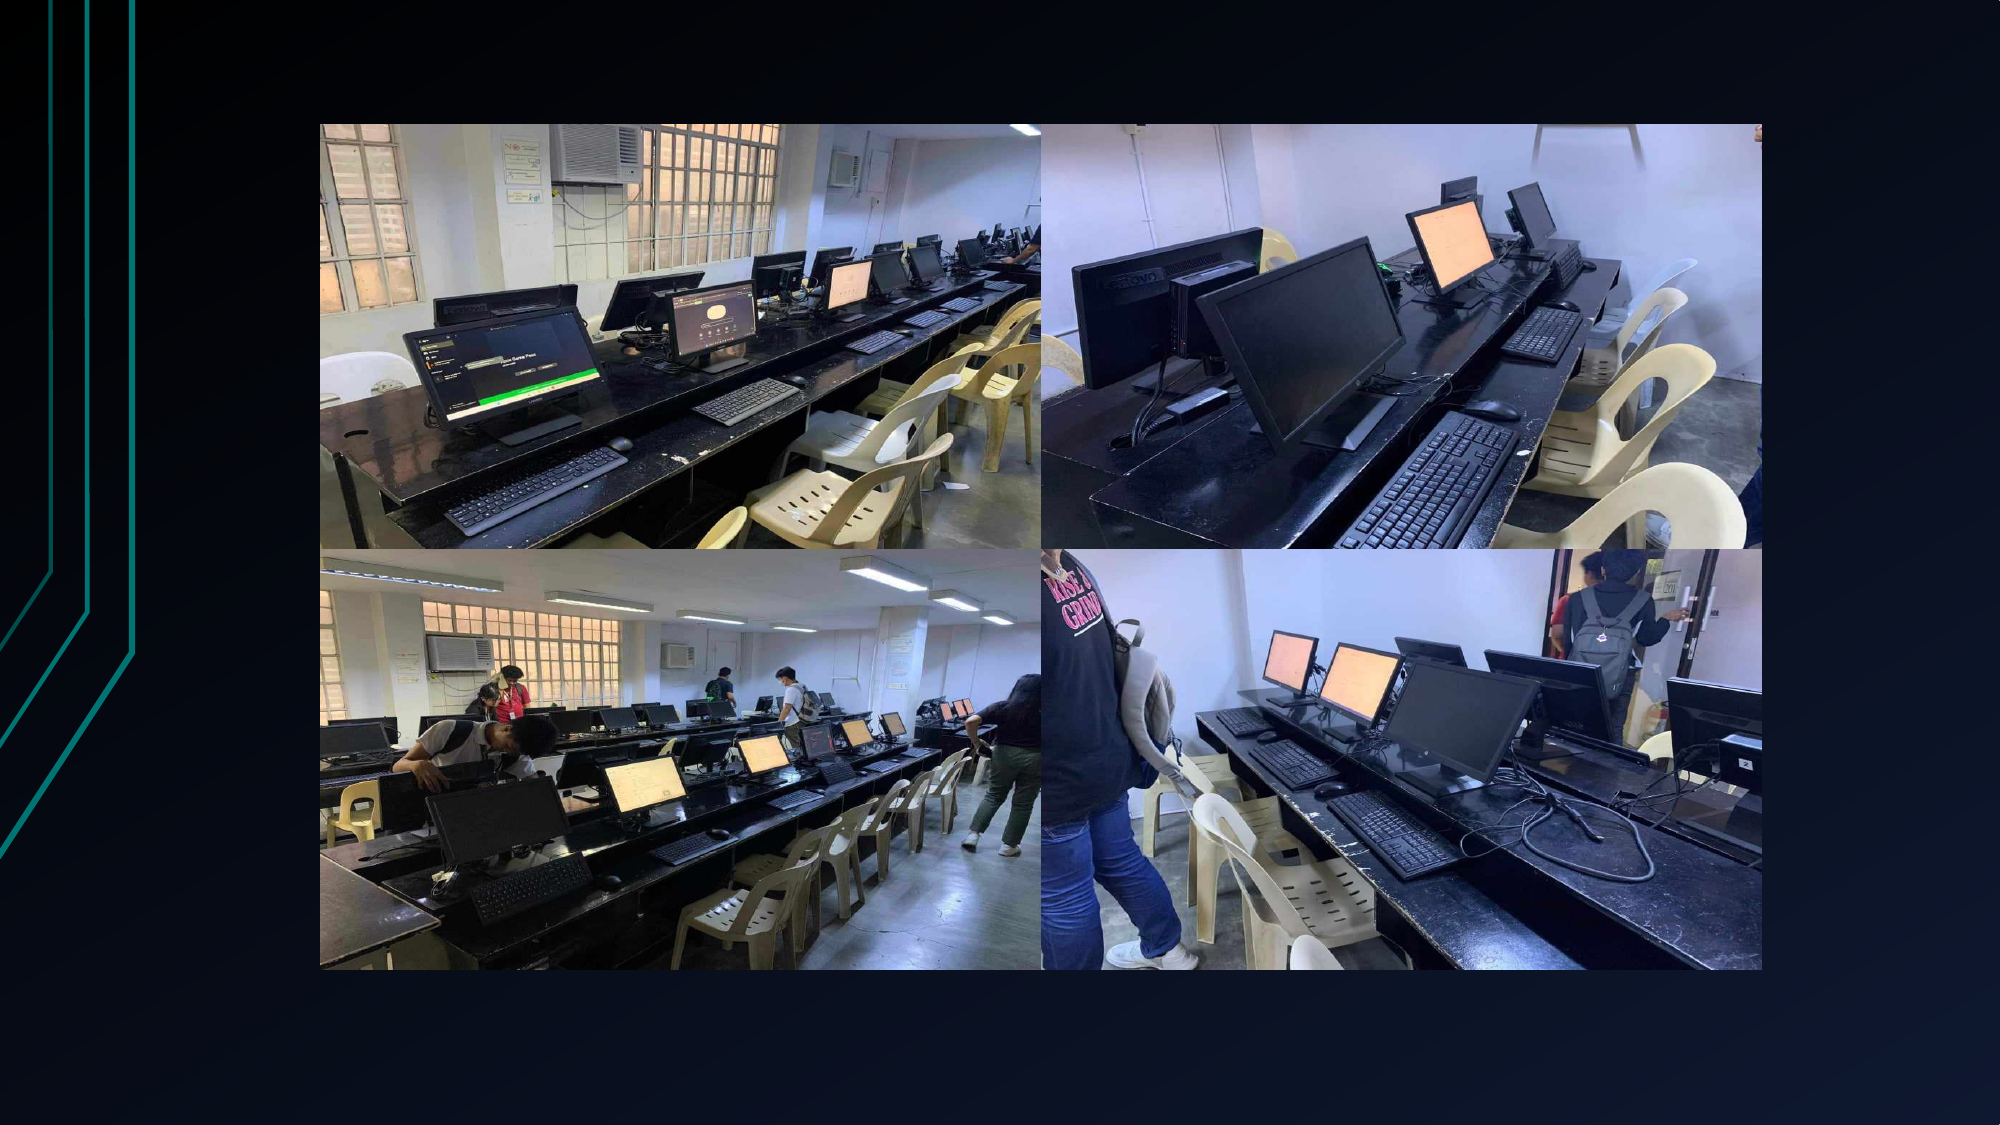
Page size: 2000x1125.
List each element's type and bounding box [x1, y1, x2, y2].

picture [320, 124, 1762, 970]
